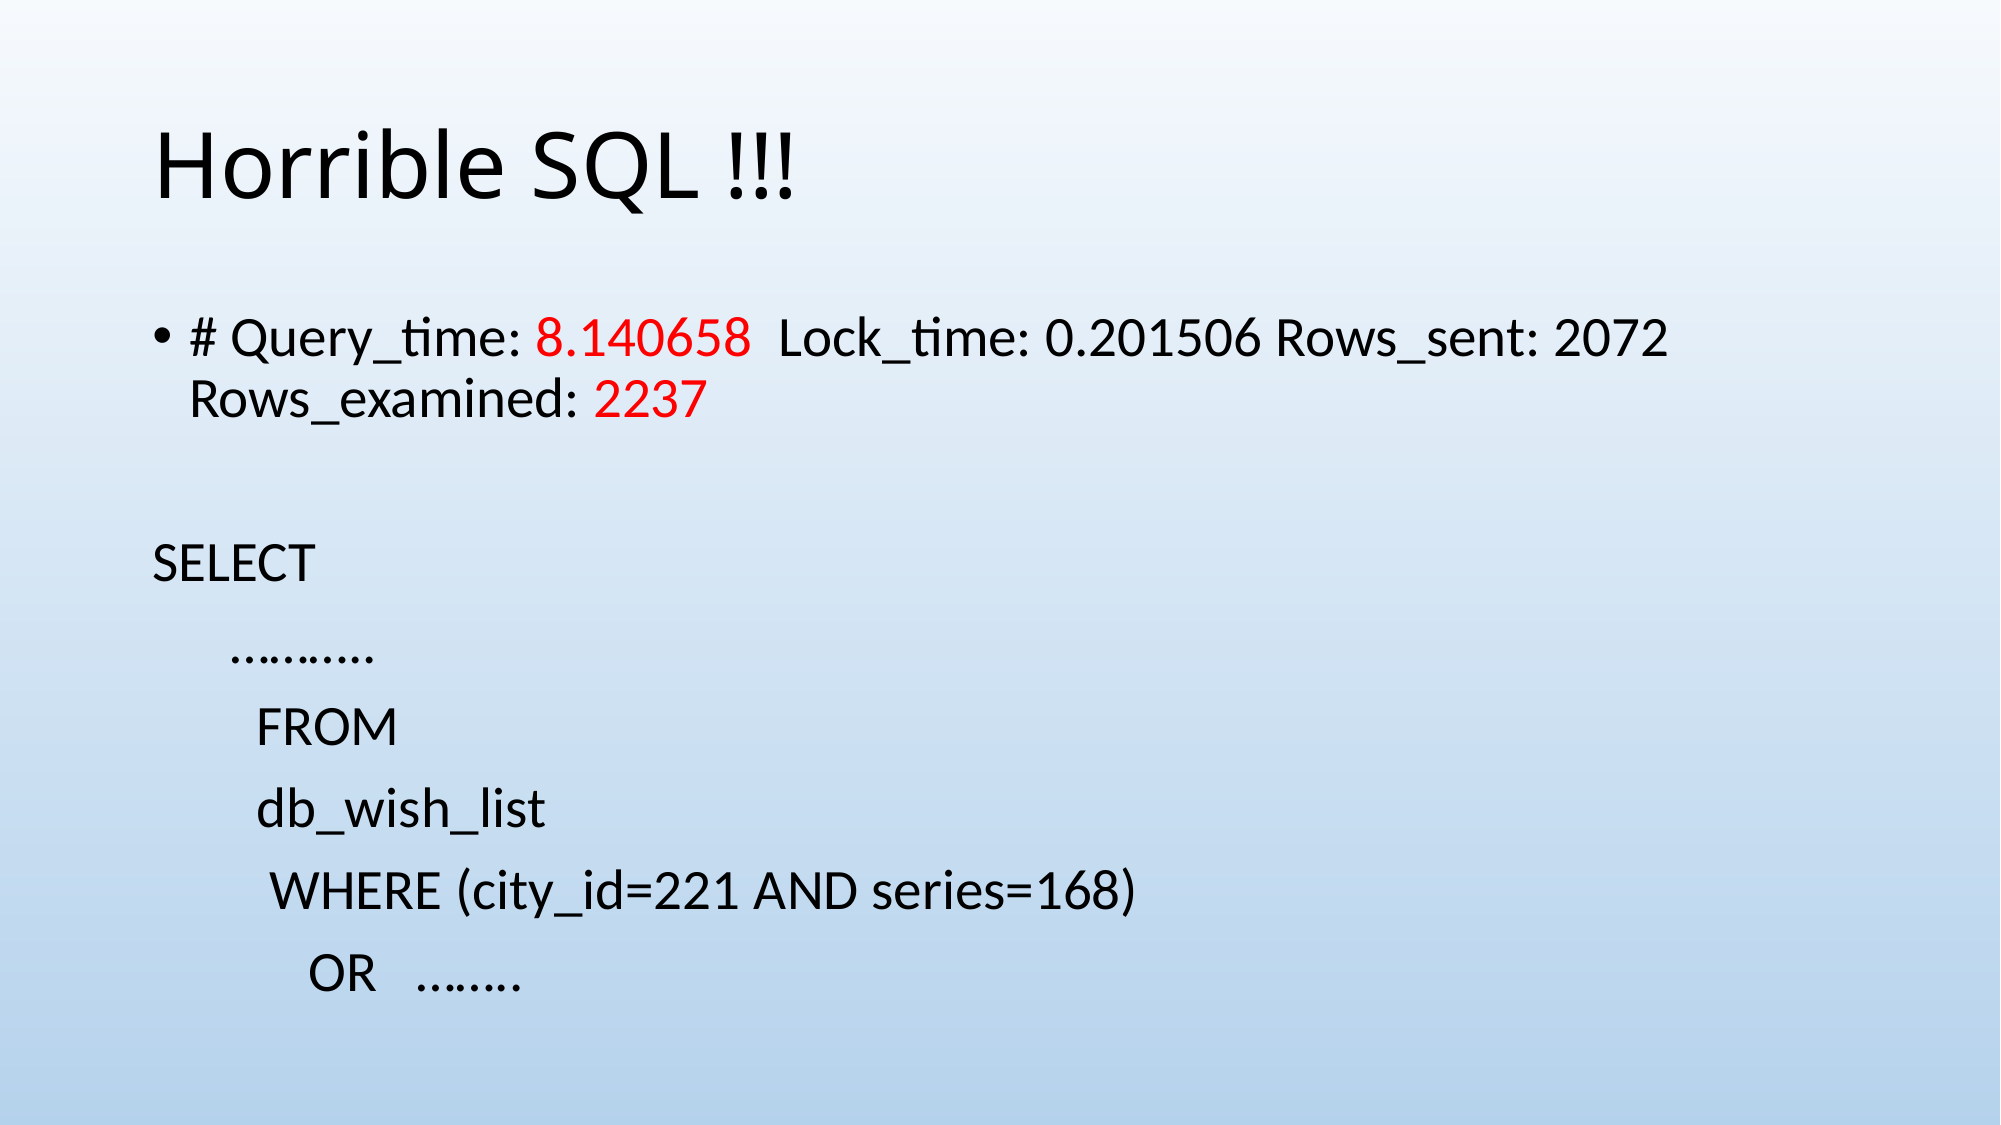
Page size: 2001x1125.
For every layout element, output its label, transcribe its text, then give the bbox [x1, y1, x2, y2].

list # Query_time: 8.140658 Lock_time: 0.201506 Rows_sent: 2072 Rows_examined: 2237 SELECT ……….. FROM db_wish_list WHERE (city_id=221 AND series=168) OR …….. [137, 299, 1863, 1014]
title Horrible SQL !!! [137, 59, 1863, 278]
